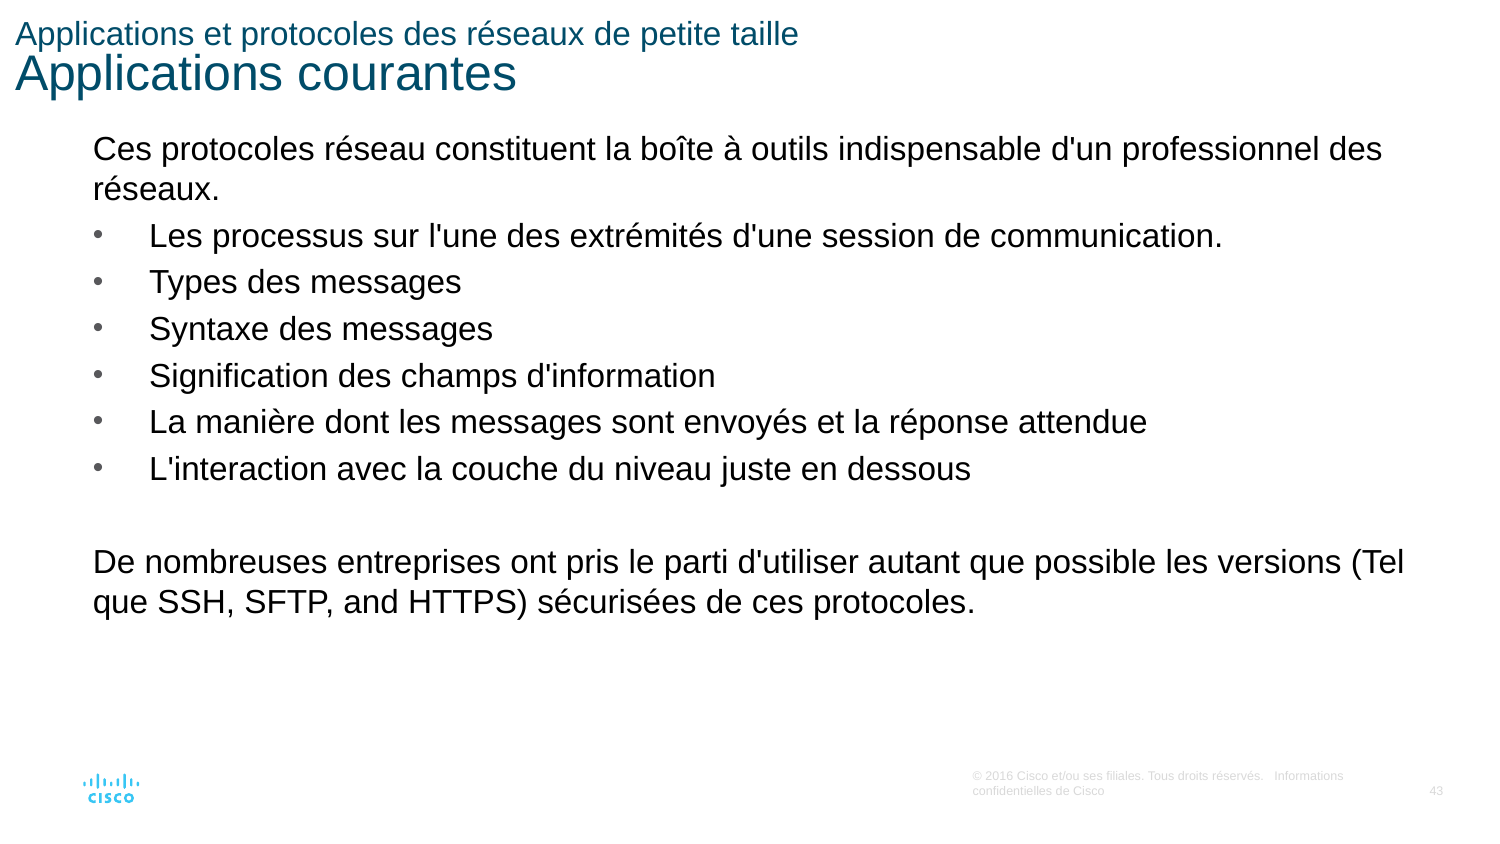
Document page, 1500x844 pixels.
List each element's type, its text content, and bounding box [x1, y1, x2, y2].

title Applications et protocoles des réseaux de petite taille Applications courantes [0, 0, 1369, 121]
list Ces protocoles réseau constituent la boîte à outils indispensable d'un professionnel des réseaux. Les processus sur l'une des extrémités d'une session de communication. Types des messages Syntaxe des messages Signification des champs d'information La manière dont les messages sont envoyés et la réponse attendue L'interaction avec la couche du niveau juste en dessous De nombreuses entreprises ont pris le parti d'utiliser autant que possible les versions (Tel que SSH, SFTP, and HTTPS) sécurisées de ces protocoles. [77, 120, 1437, 726]
